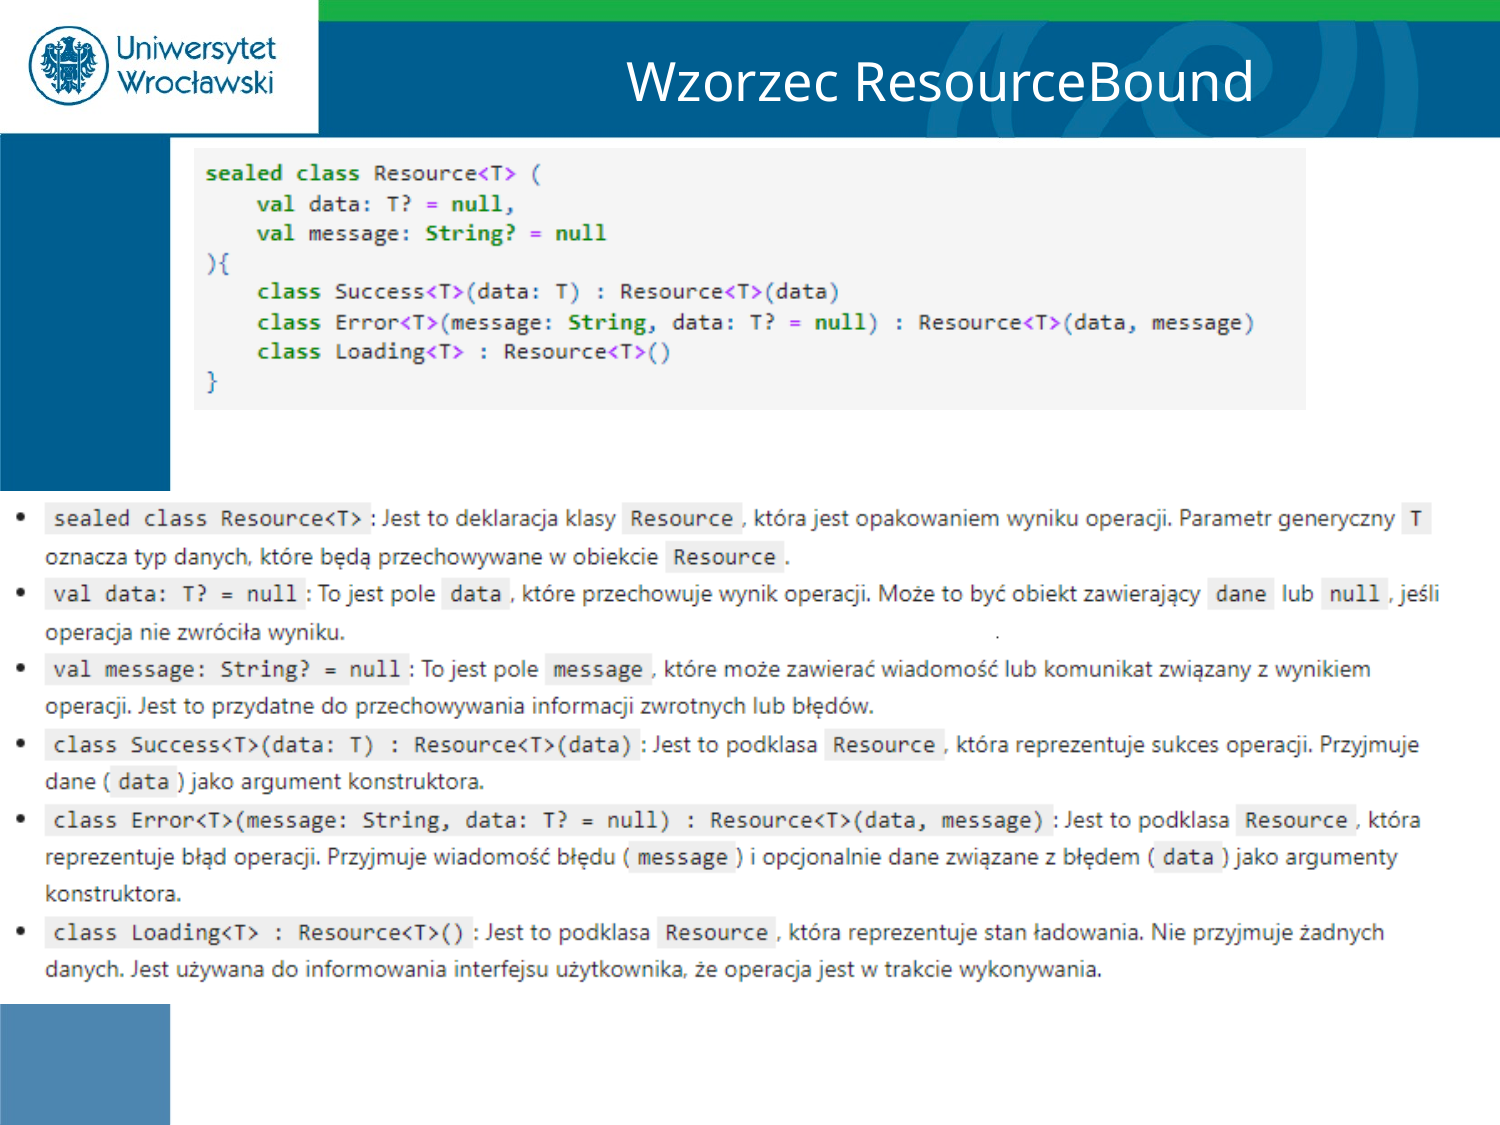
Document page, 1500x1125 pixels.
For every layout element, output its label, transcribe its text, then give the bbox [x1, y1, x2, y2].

picture [0, 0, 1500, 134]
text_box Wzorzec ResourceBound [458, 40, 1424, 120]
picture [0, 135, 1500, 1125]
